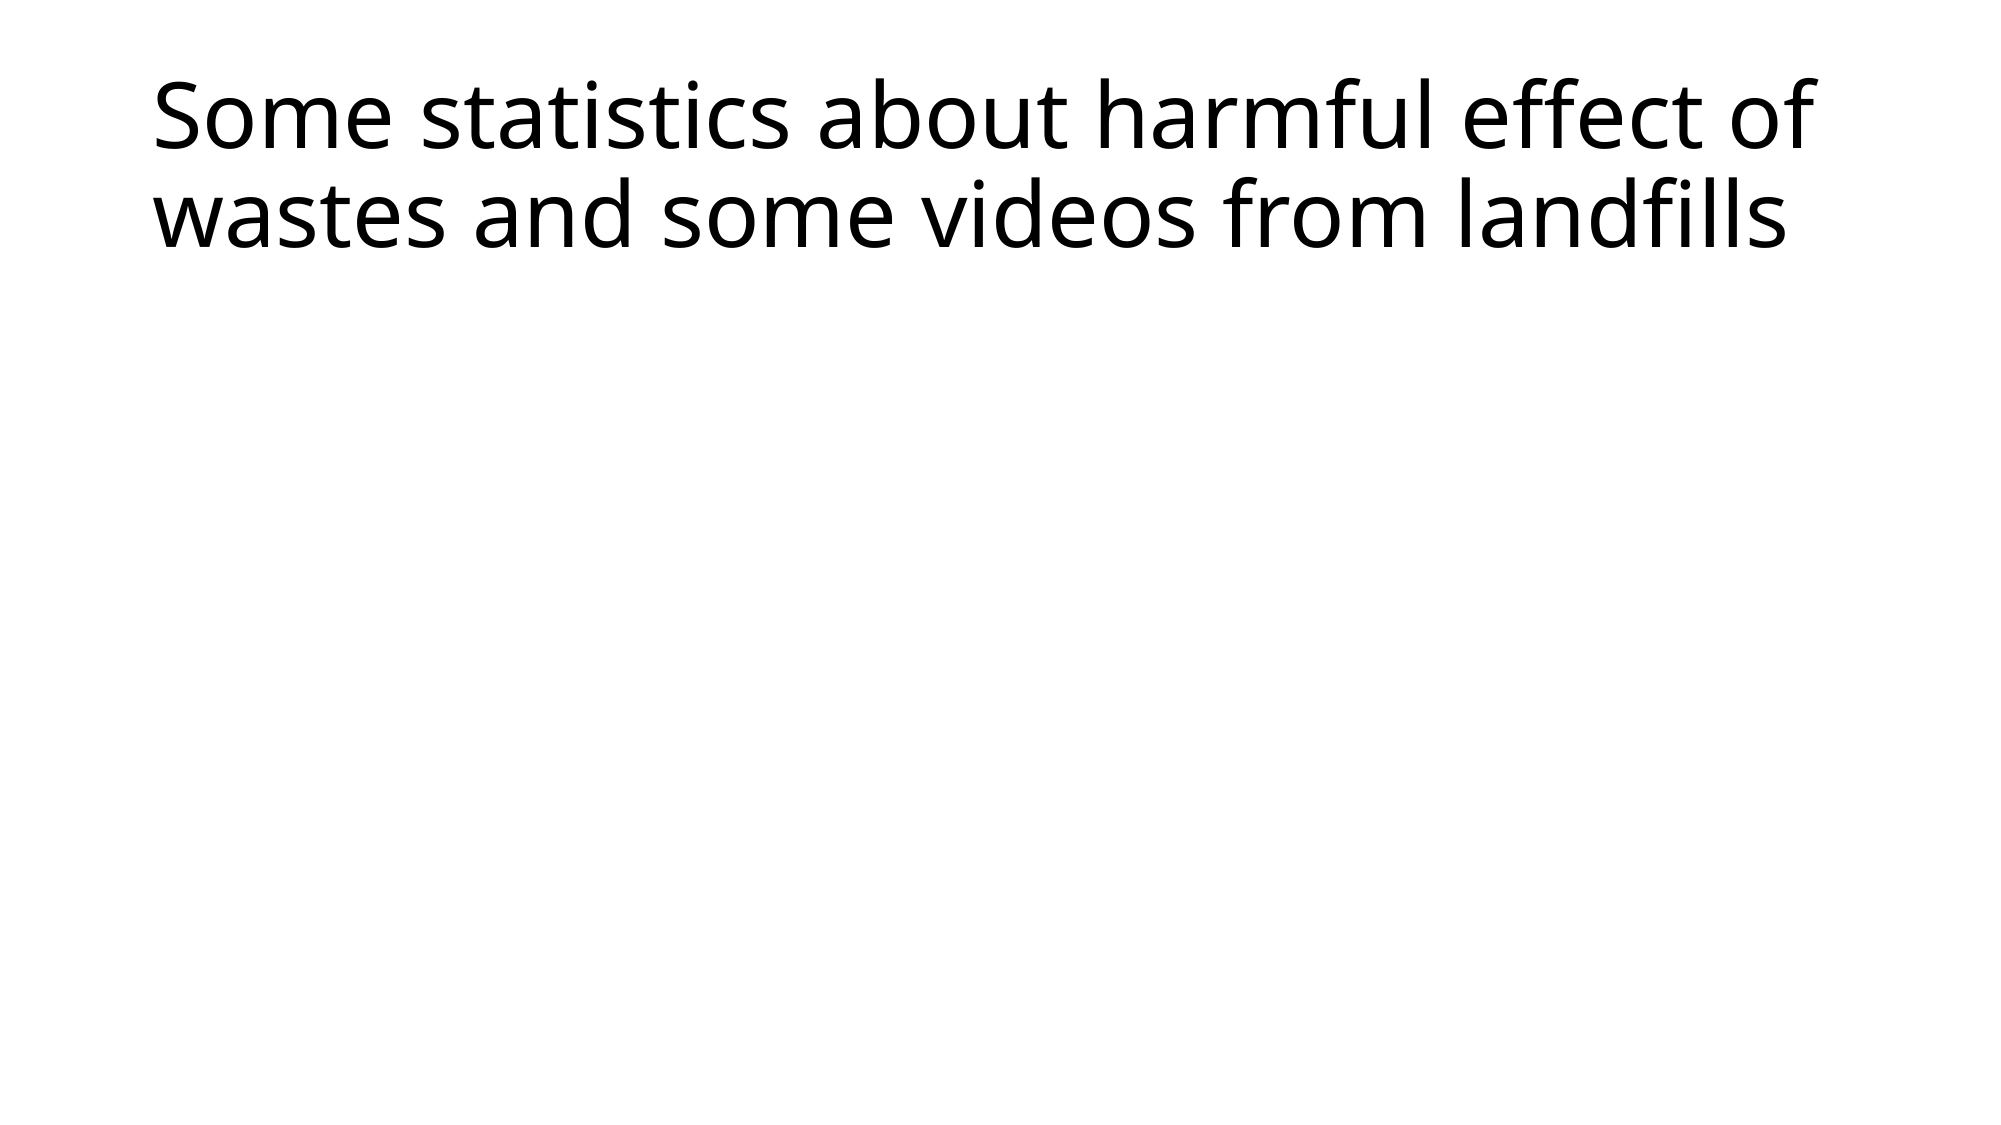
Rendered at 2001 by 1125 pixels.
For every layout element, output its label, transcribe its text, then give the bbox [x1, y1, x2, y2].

title Some statistics about harmful effect of wastes and some videos from landfills [137, 59, 1863, 278]
